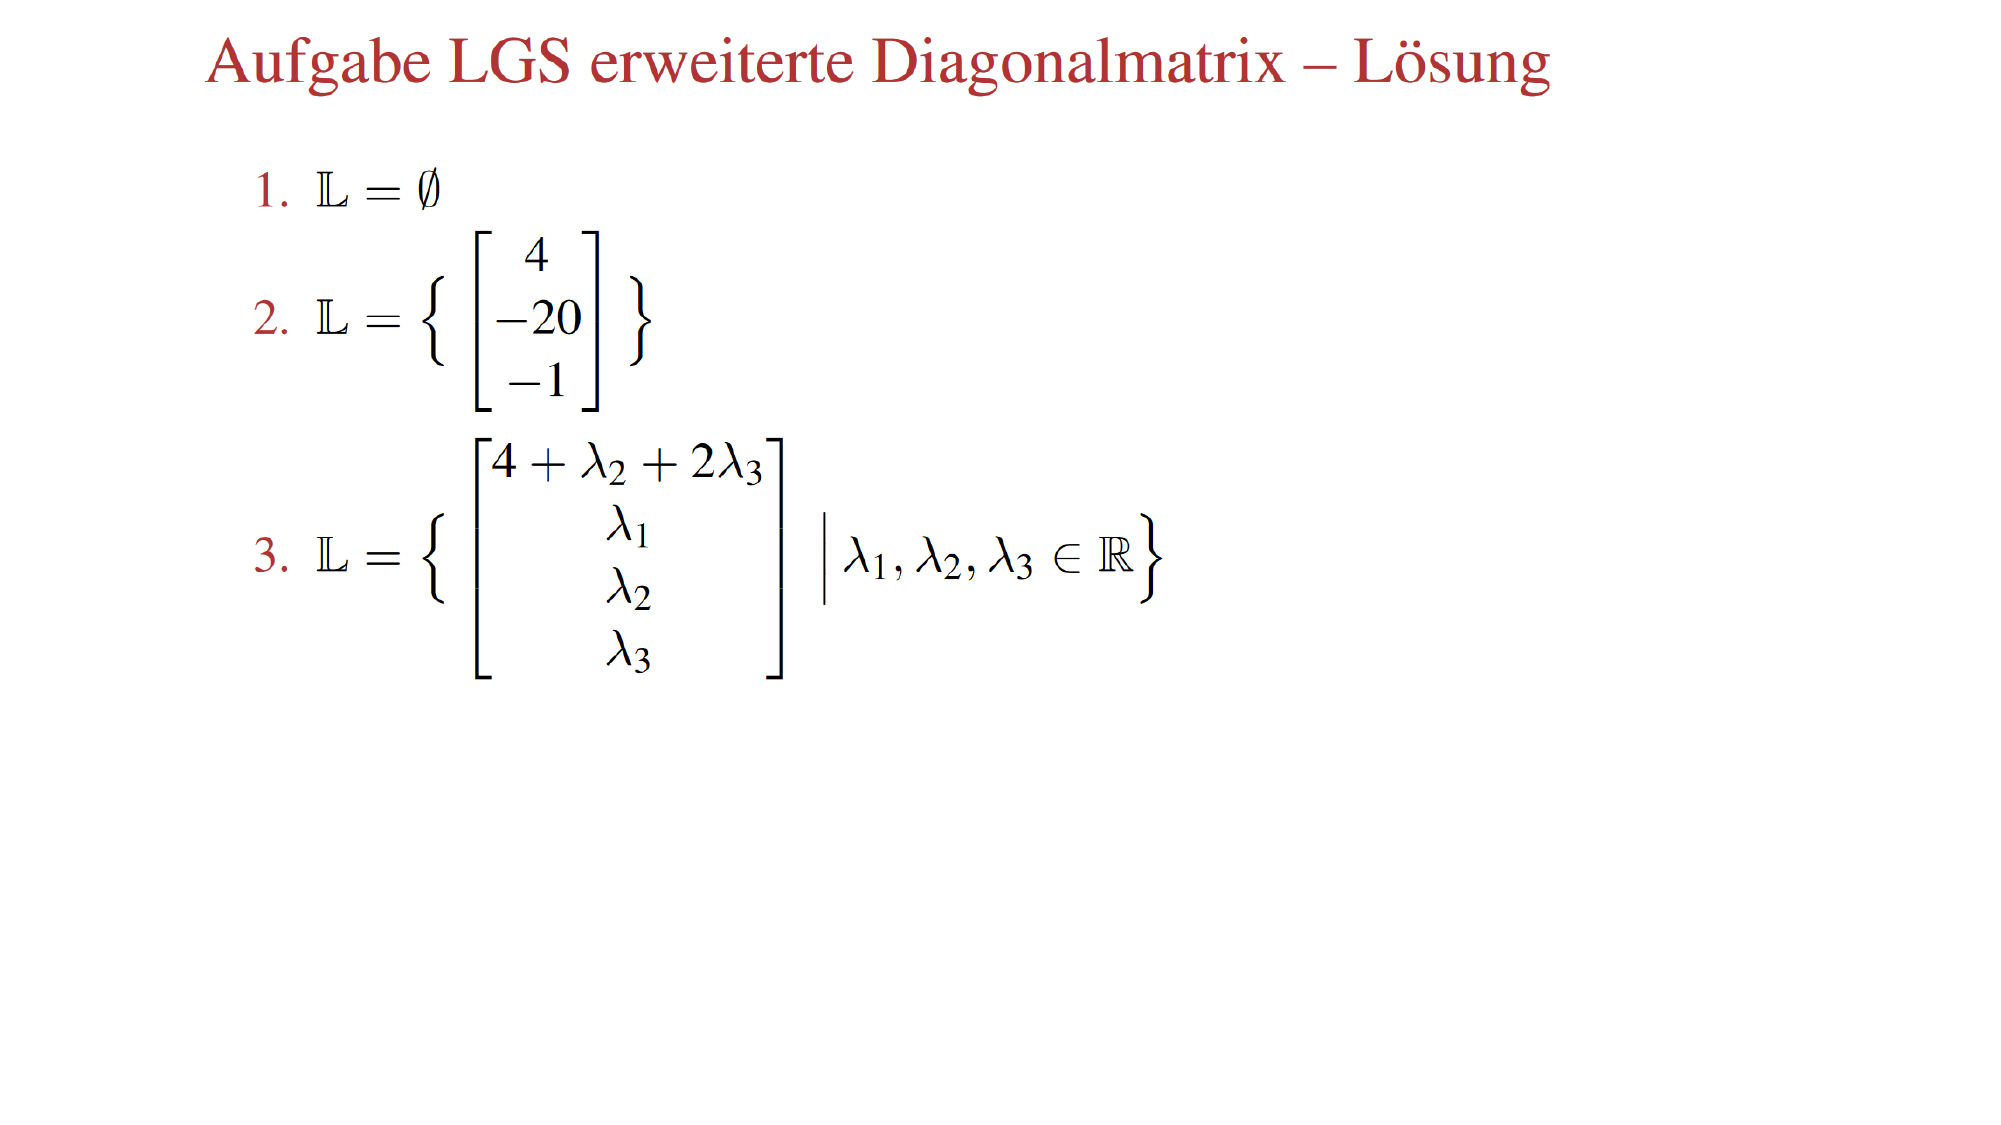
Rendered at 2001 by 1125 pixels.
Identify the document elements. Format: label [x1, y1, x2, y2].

picture [167, 0, 1833, 1125]
